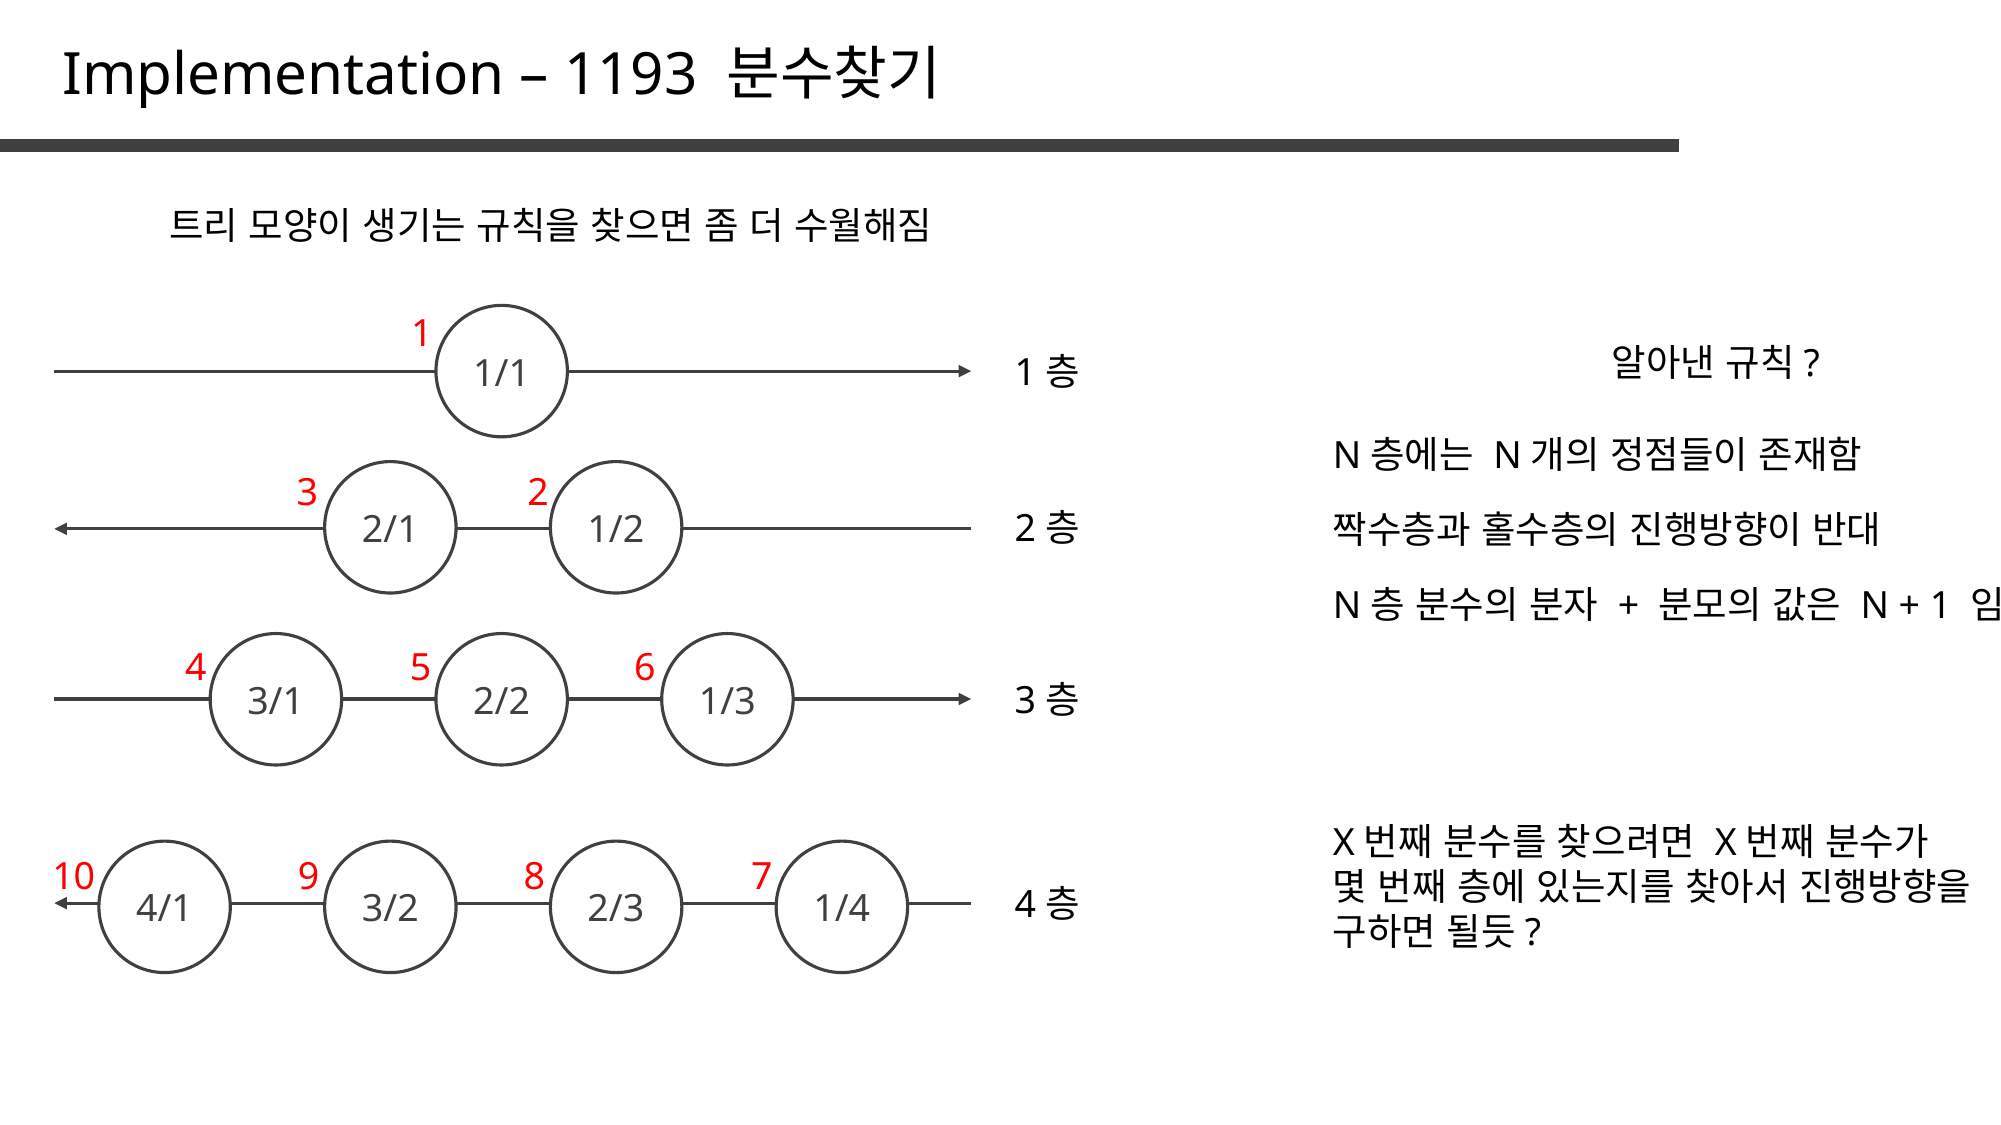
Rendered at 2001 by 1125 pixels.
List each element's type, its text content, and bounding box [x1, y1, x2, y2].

text_box N층에는 N개의 정점들이 존재함 [1318, 423, 2000, 484]
text_box 2/1 [323, 460, 458, 528]
text_box 6 [613, 635, 677, 696]
text_box 1/2 [549, 529, 683, 595]
text_box 짝수층과 홀수층의 진행방향이 반대 [1318, 498, 2000, 559]
text_box 9 [281, 844, 337, 903]
text_box 1/4 [775, 904, 909, 974]
text_box 4/1 [97, 904, 232, 974]
text_box N층 분수의 분자 + 분모의 값은 N + 1 임 [1318, 573, 2000, 634]
text_box 8 [506, 844, 562, 903]
text_box 2 [506, 461, 570, 521]
text_box 1/3 [660, 700, 795, 767]
text_box 2/2 [434, 700, 569, 767]
text_box 2/2 [434, 632, 569, 698]
text_box 3/2 [323, 904, 458, 974]
text_box 7 [734, 844, 790, 903]
text_box 1/3 [660, 632, 795, 698]
text_box 1/4 [790, 840, 909, 903]
text_box 2/1 [323, 529, 458, 595]
text_box 2/3 [562, 840, 683, 903]
text_box 1/1 [434, 304, 569, 371]
text_box 4/1 [112, 840, 232, 903]
text_box 4층 [999, 872, 1097, 933]
text_box 1/1 [434, 372, 569, 438]
text_box 1/2 [549, 460, 683, 528]
text_box 10 [35, 844, 112, 904]
text_box 1층 [999, 340, 1097, 401]
text_box 3층 [999, 668, 1097, 729]
text_box 2/3 [549, 904, 683, 974]
text_box Implementation – 1193 분수찾기 [47, 29, 956, 114]
text_box 4 [164, 635, 228, 696]
text_box 5 [389, 635, 452, 696]
text_box 알아낸 규칙? [1318, 331, 2000, 391]
text_box 1 [390, 302, 454, 362]
text_box 3/1 [209, 700, 343, 767]
text_box 3/1 [209, 632, 343, 698]
text_box 2층 [999, 497, 1097, 557]
text_box X번째 분수를 찾으려면 X번째 분수가 몇 번째 층에 있는지를 찾아서 진행방향을 구하면 될듯? [1318, 810, 2000, 961]
text_box 3 [275, 461, 339, 521]
text_box 3/2 [337, 840, 457, 903]
text_box 트리 모양이 생기는 규칙을 찾으면 좀 더 수월해짐 [154, 195, 1558, 255]
